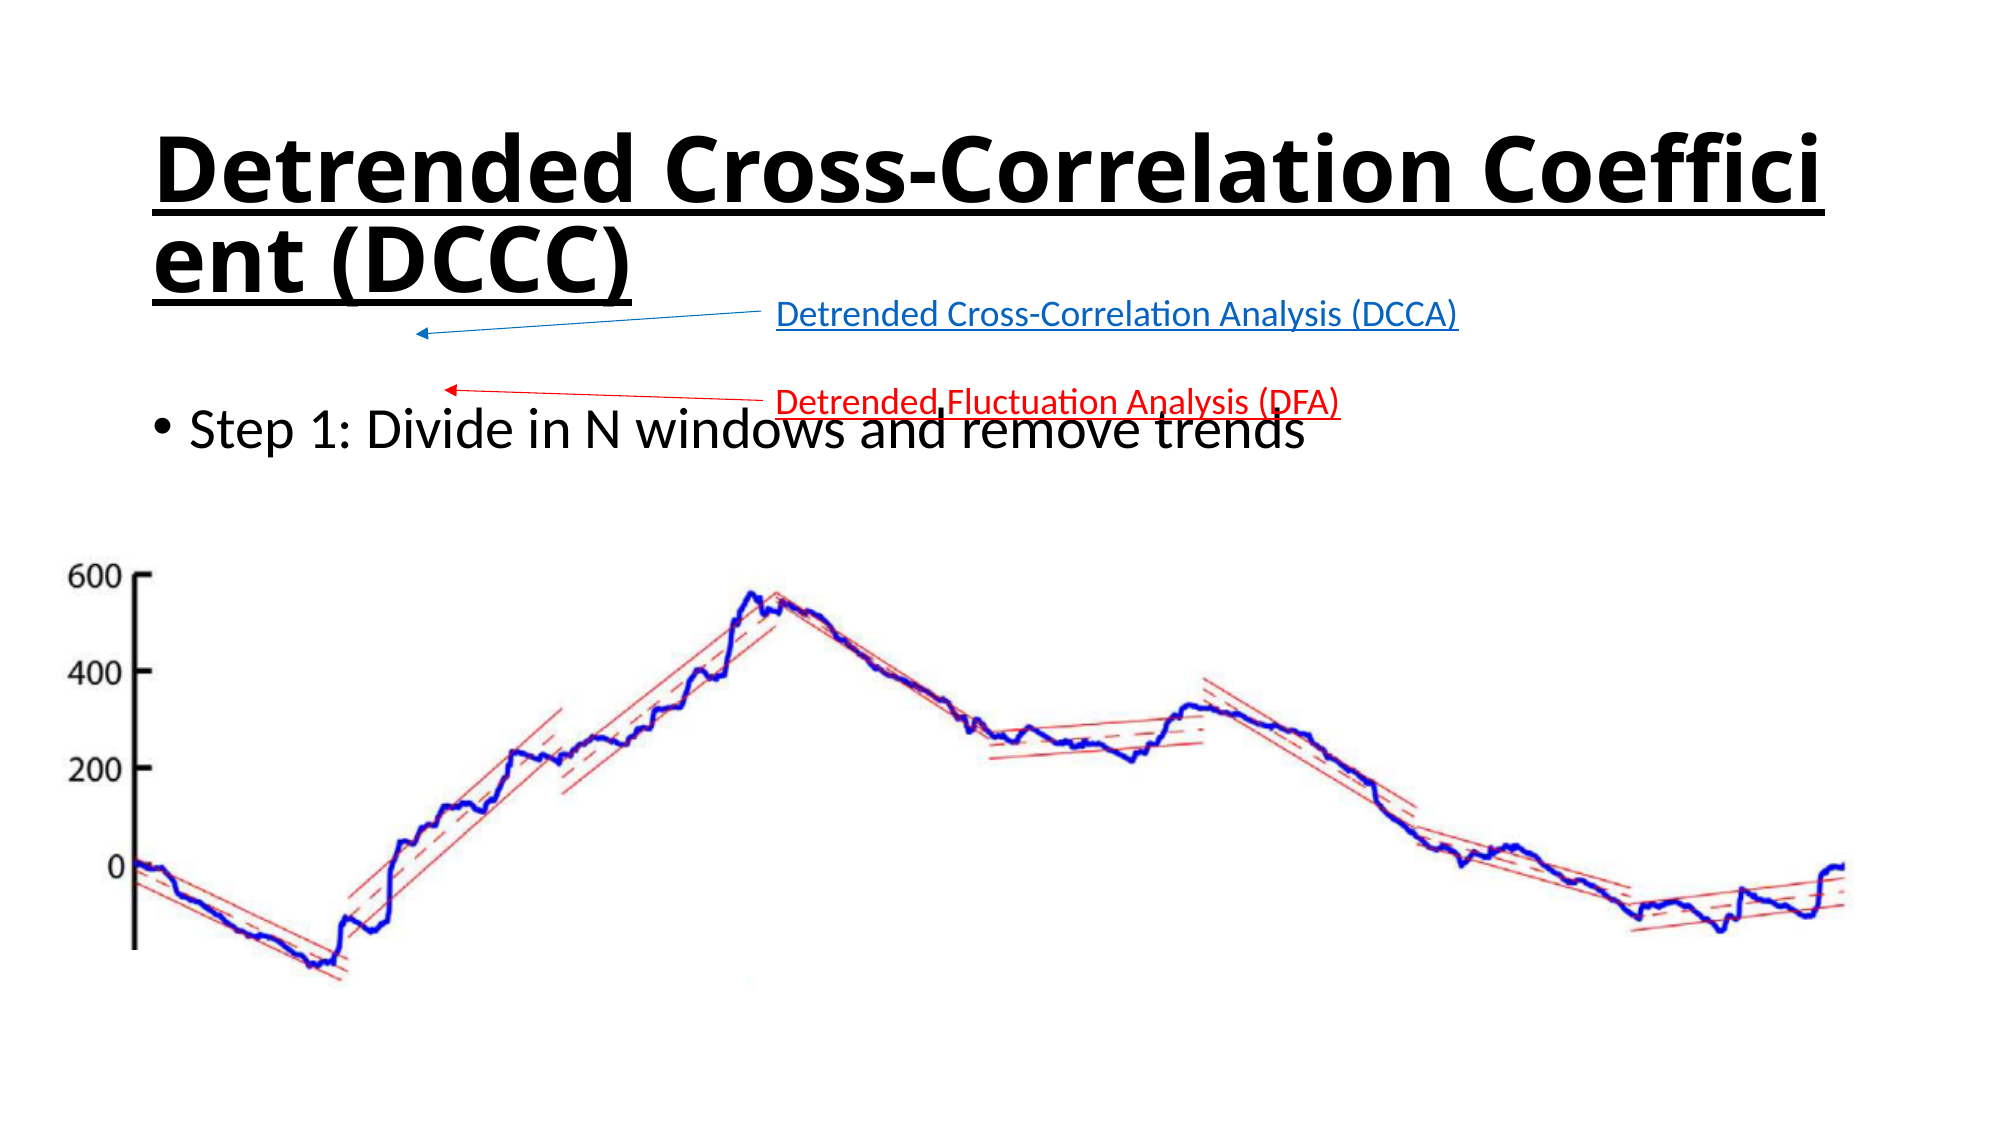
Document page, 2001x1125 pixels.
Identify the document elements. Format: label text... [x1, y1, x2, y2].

title Detrended Cross-Correlation Coefficient (DCCC) [137, 59, 1863, 278]
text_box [444, 389, 763, 401]
text_box Detrended Cross-Correlation Analysis (DCCA) [761, 281, 1474, 341]
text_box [415, 311, 758, 335]
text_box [32, 539, 2000, 1032]
text_box Detrended Fluctuation Analysis (DFA) [760, 370, 1356, 430]
